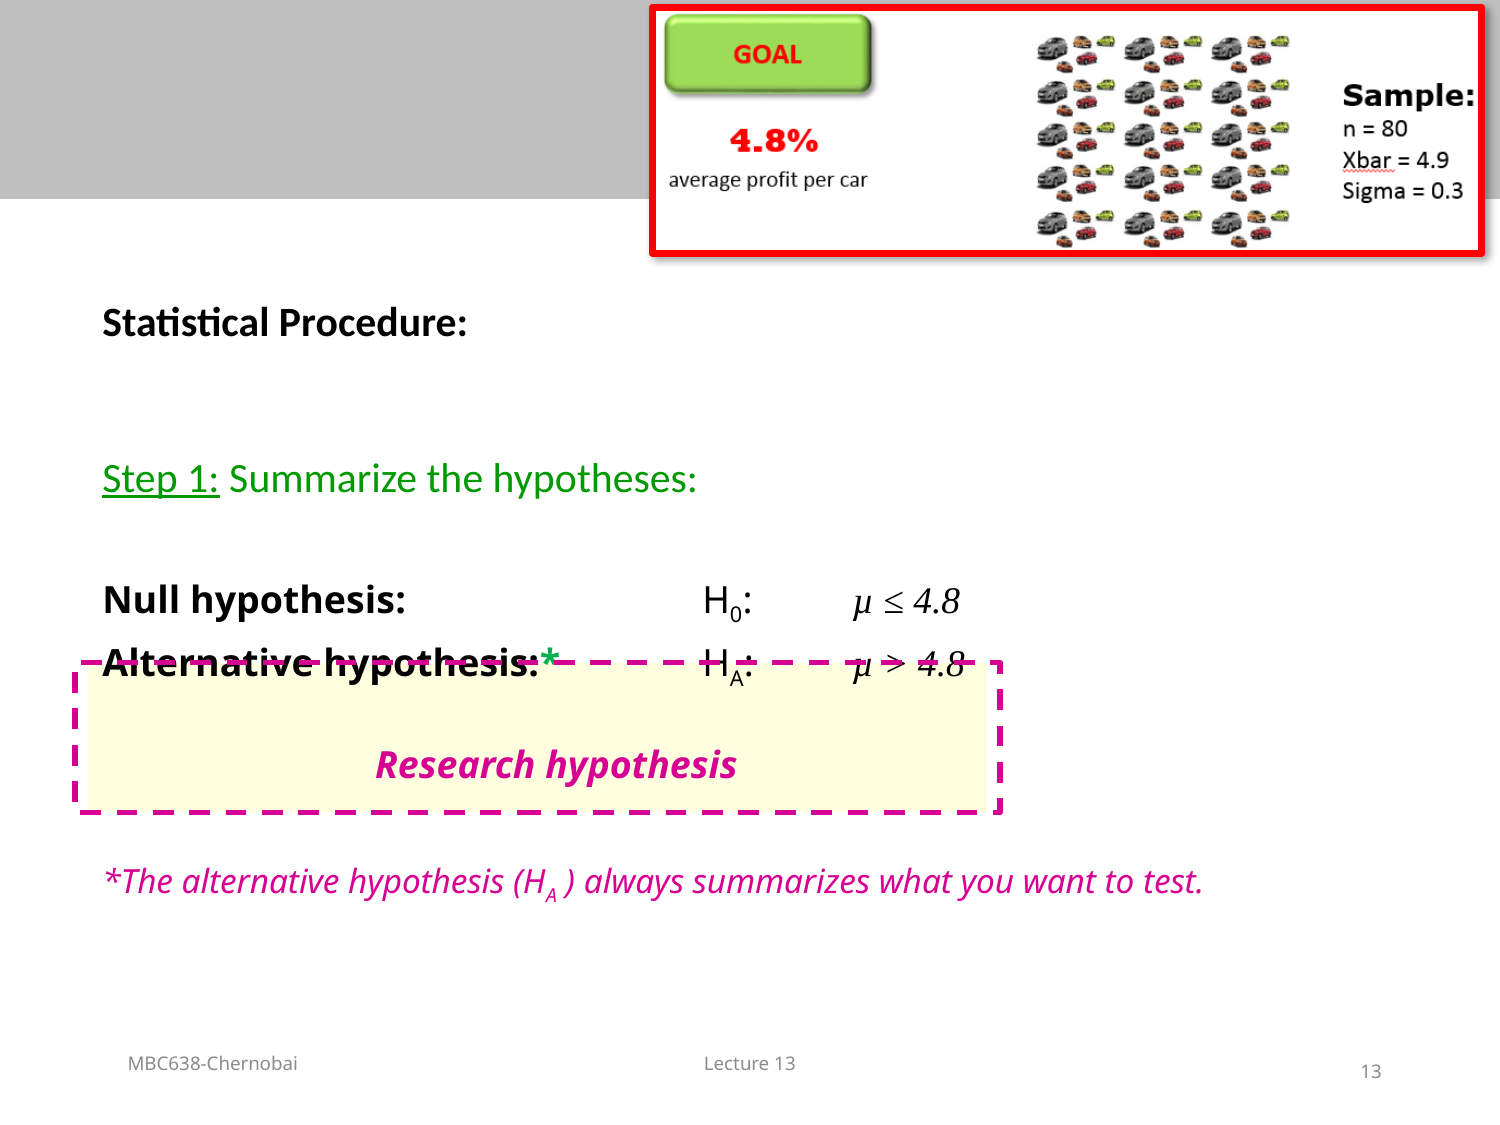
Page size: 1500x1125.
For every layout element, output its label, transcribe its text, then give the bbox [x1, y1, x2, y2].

slide_number 13 [1059, 1042, 1397, 1103]
text_box [75, 662, 1000, 813]
picture [656, 10, 1479, 250]
footer Lecture 13 [512, 1025, 988, 1100]
text_box Statistical Procedure: Step 1: Summarize the hypotheses: Null hypothesis: H0: µ ≤ 4.8 Alternative hypothesis:* HA: µ > 4.8 Research hypothesis *The alternative hypothesis (HA ) always summarizes what you want to test. [87, 287, 1450, 914]
text_box [0, 0, 1500, 200]
slide_number MBC638-Chernobai [112, 1025, 425, 1100]
